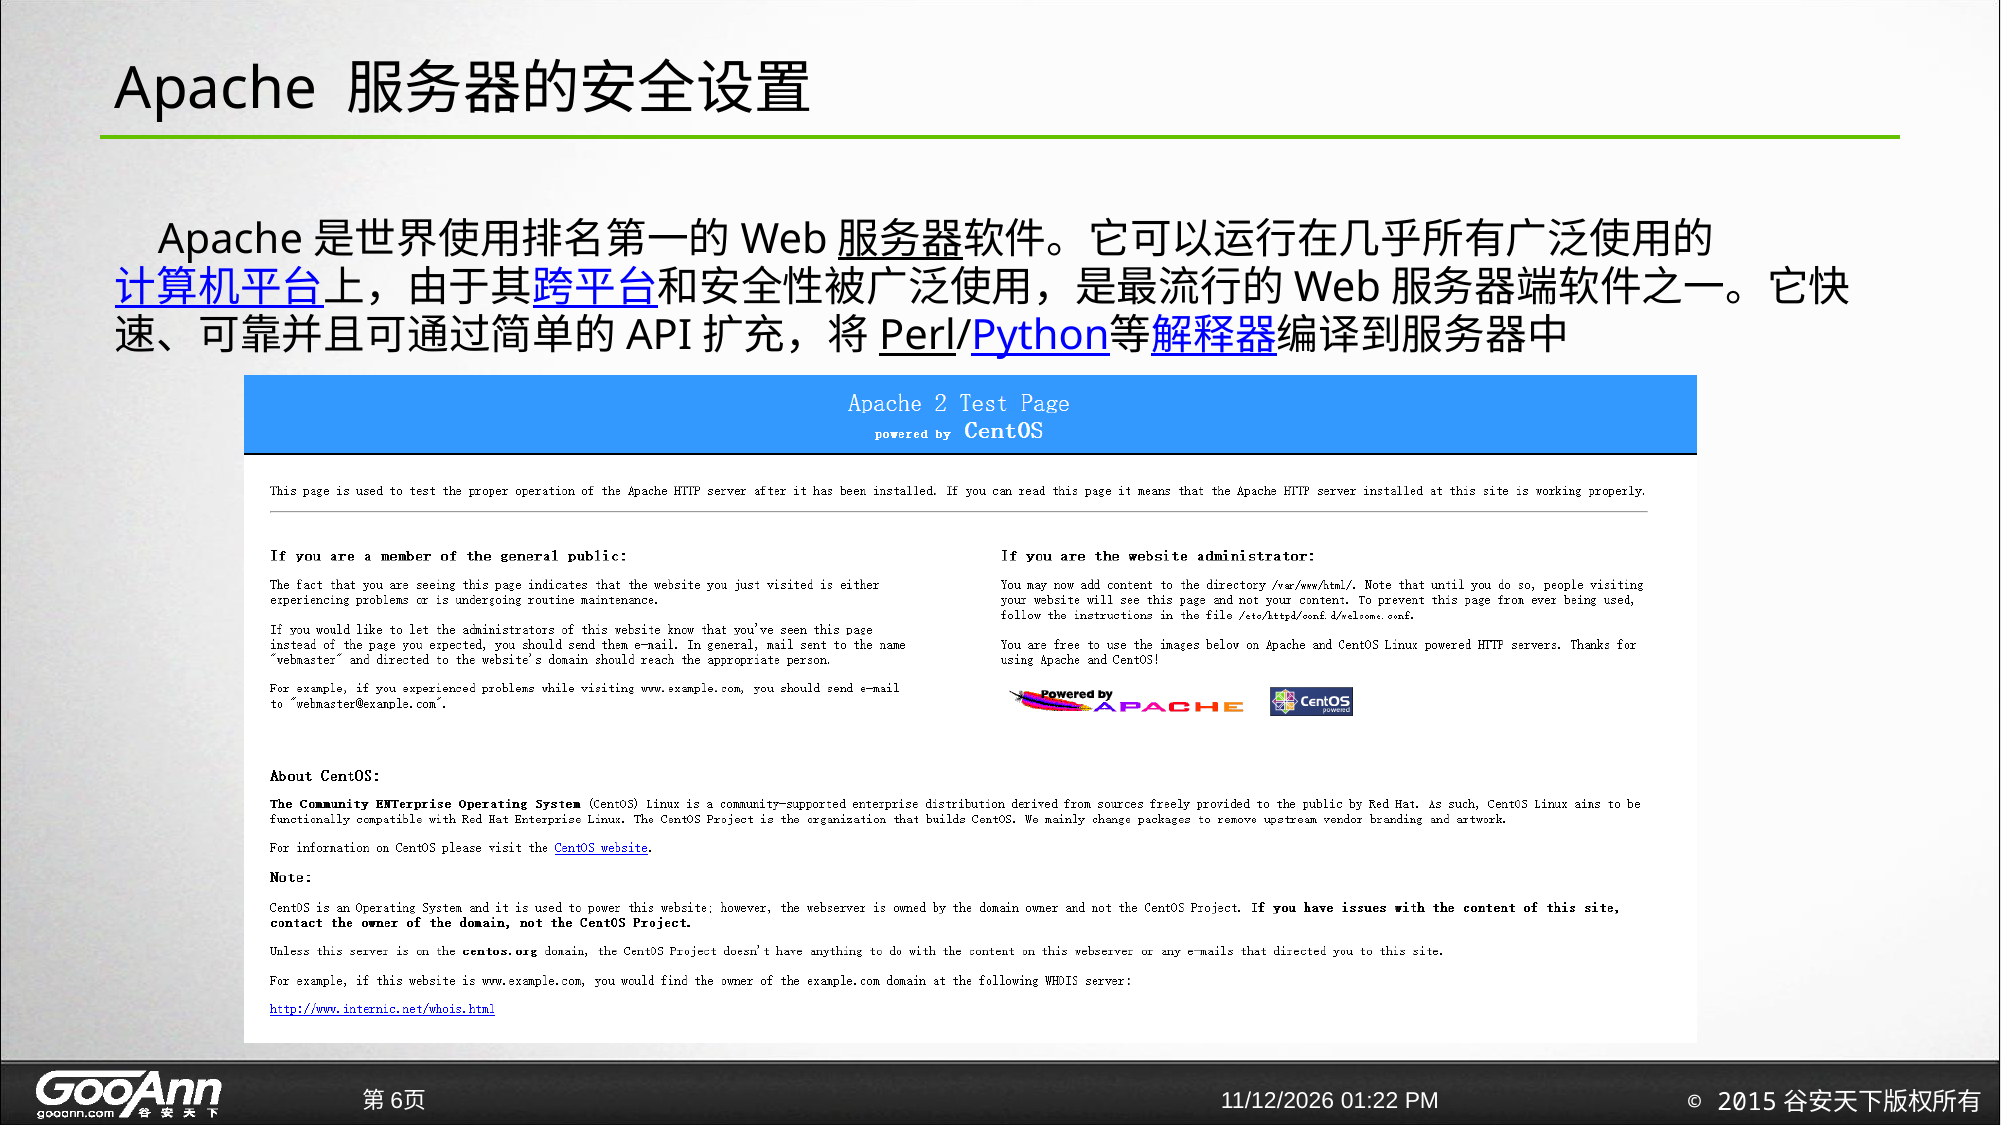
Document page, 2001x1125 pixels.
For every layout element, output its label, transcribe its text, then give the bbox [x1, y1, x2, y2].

picture [0, 0, 2001, 1125]
title Apache 服务器的安全设置 [99, 45, 1900, 126]
list Apache是世界使用排名第一的Web服务器软件。它可以运行在几乎所有广泛使用的计算机平台上，由于其跨平台和安全性被广泛使用，是最流行的Web服务器端软件之一。它快速、可靠并且可通过简单的API扩充，将Perl/Python等解释器编译到服务器中 [99, 160, 1900, 1005]
